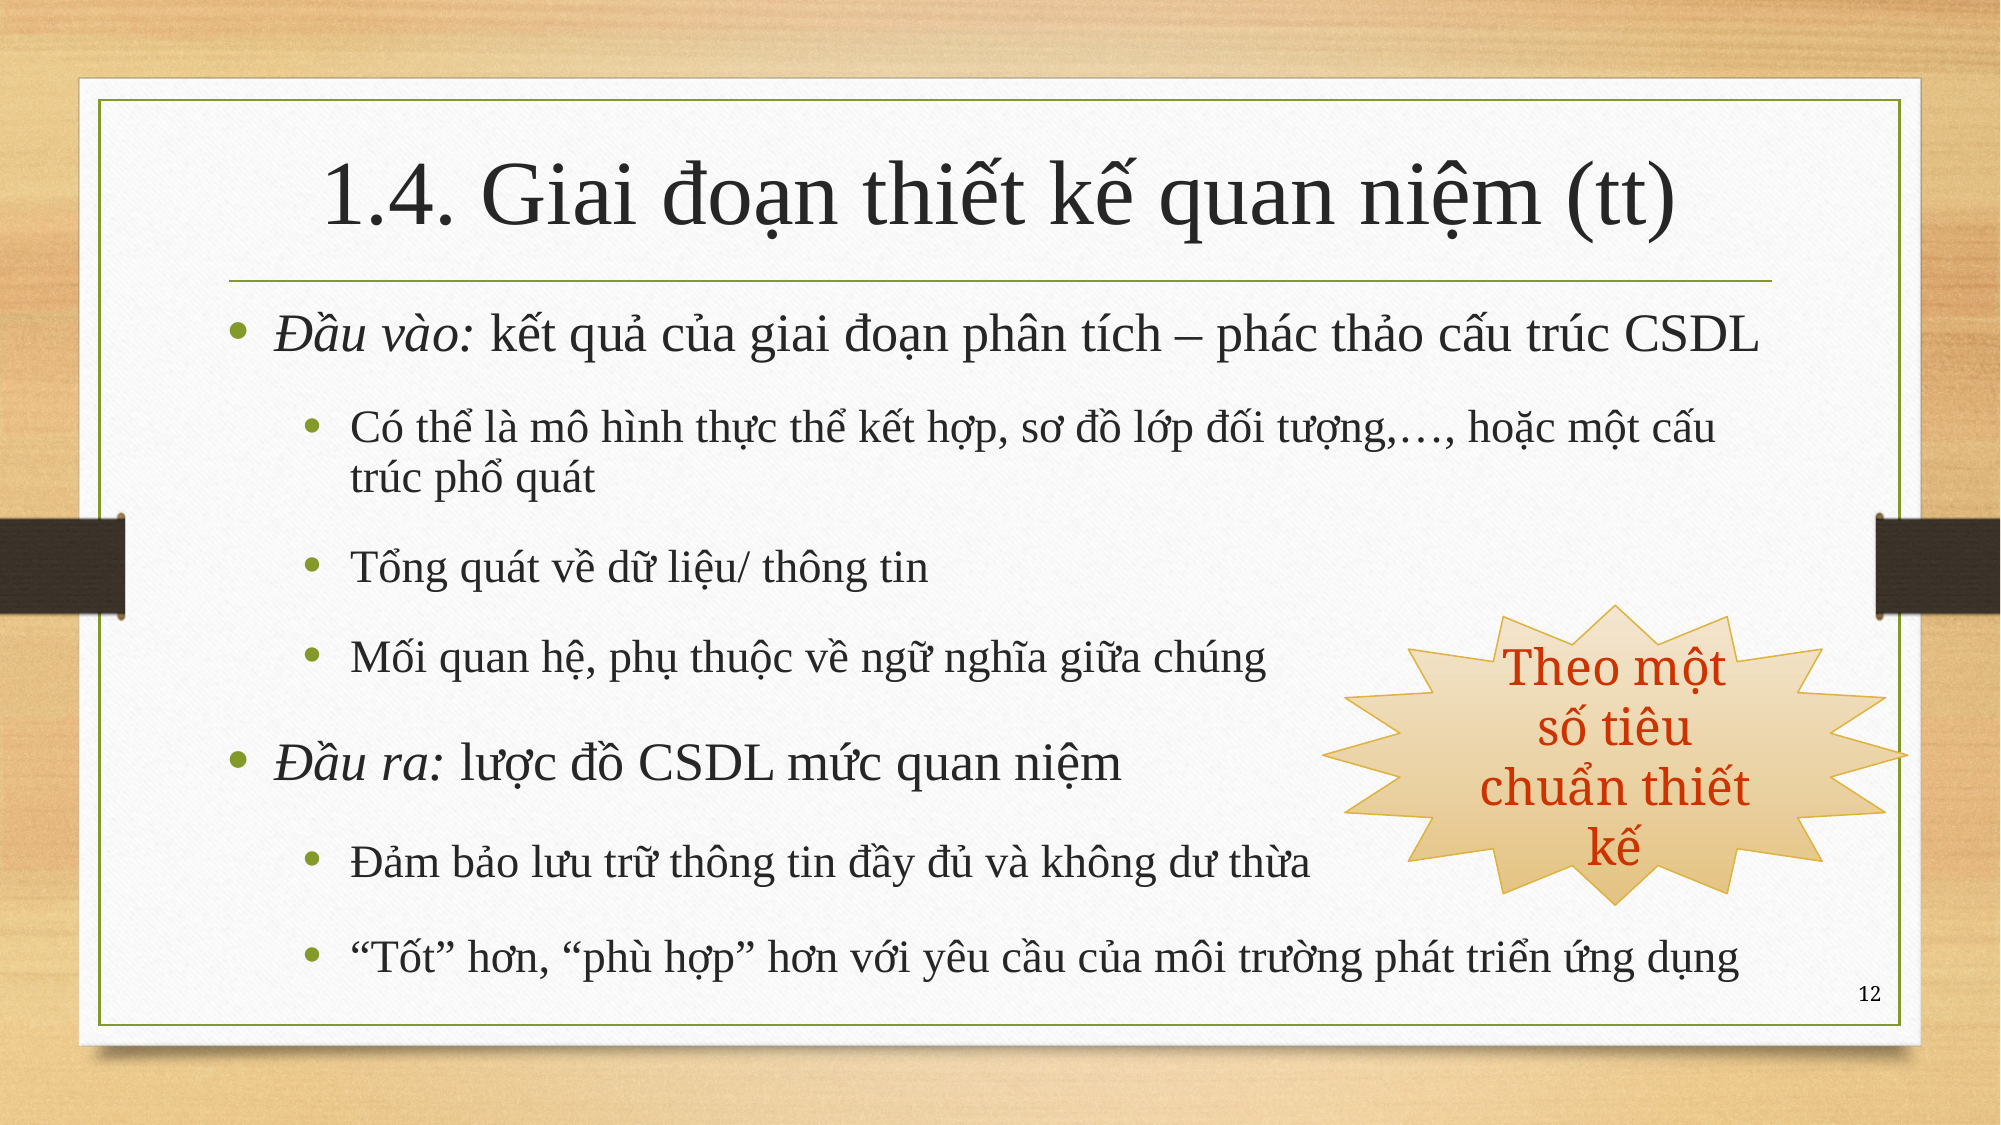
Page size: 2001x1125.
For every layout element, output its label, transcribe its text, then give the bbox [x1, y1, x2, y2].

title 1.4. Giai đoạn thiết kế quan niệm (tt) [212, 102, 1788, 274]
slide_number 12 [1807, 971, 1897, 1018]
list Đầu vào: kết quả của giai đoạn phân tích – phác thảo cấu trúc CSDL Có thể là mô hình thực thể kết hợp, sơ đồ lớp đối tượng,…, hoặc một cấu trúc phổ quát Tổng quát về dữ liệu/ thông tin Mối quan hệ, phụ thuộc về ngữ nghĩa giữa chúng Đầu ra: lược đồ CSDL mức quan niệm Đảm bảo lưu trữ thông tin đầy đủ và không dư thừa “Tốt” hơn, “phù hợp” hơn với yêu cầu của môi trường phát triển ứng dụng [212, 297, 1788, 1018]
text_box Theo một số tiêu chuẩn thiết kế [1321, 604, 1909, 906]
picture [0, 0, 2001, 1125]
